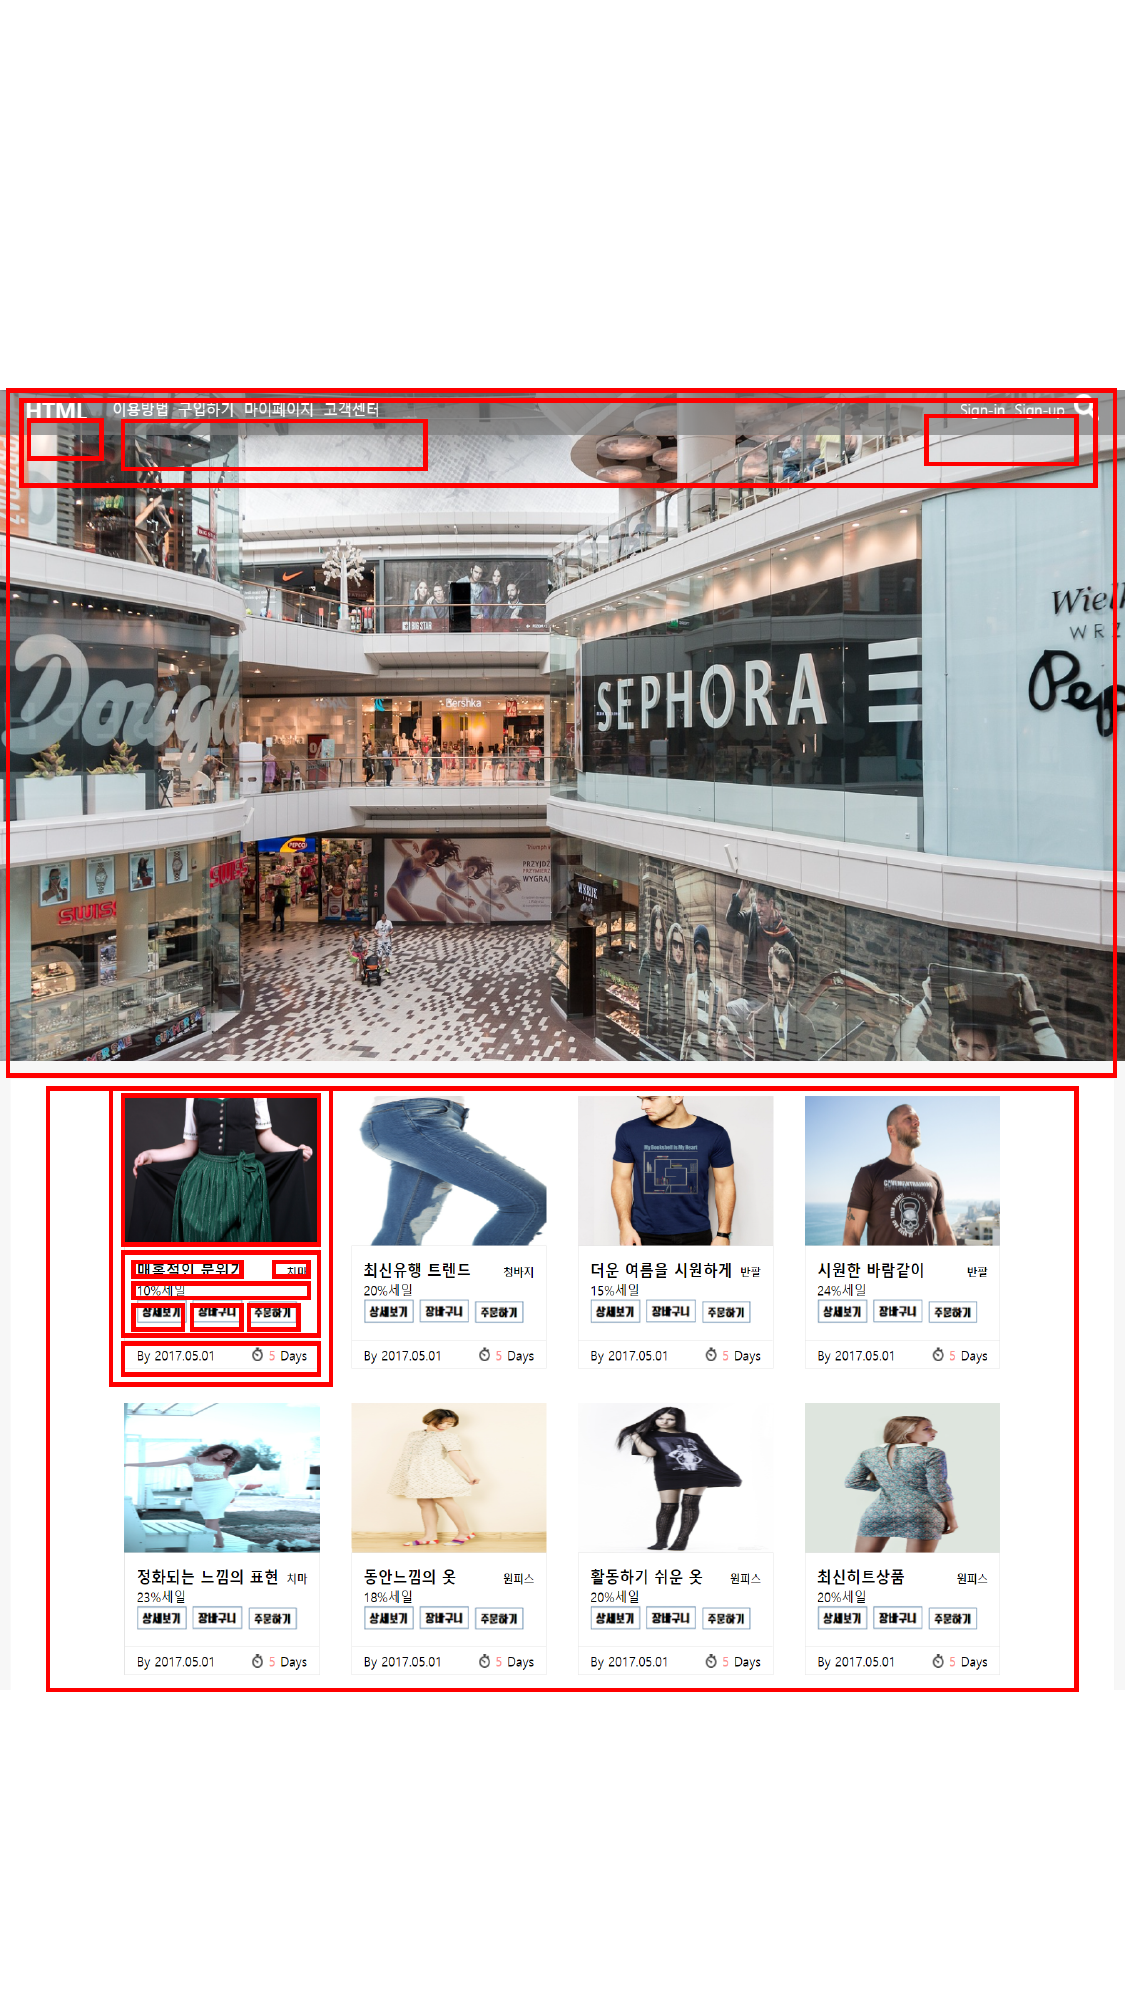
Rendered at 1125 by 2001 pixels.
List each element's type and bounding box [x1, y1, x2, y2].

picture [0, 390, 1125, 1691]
